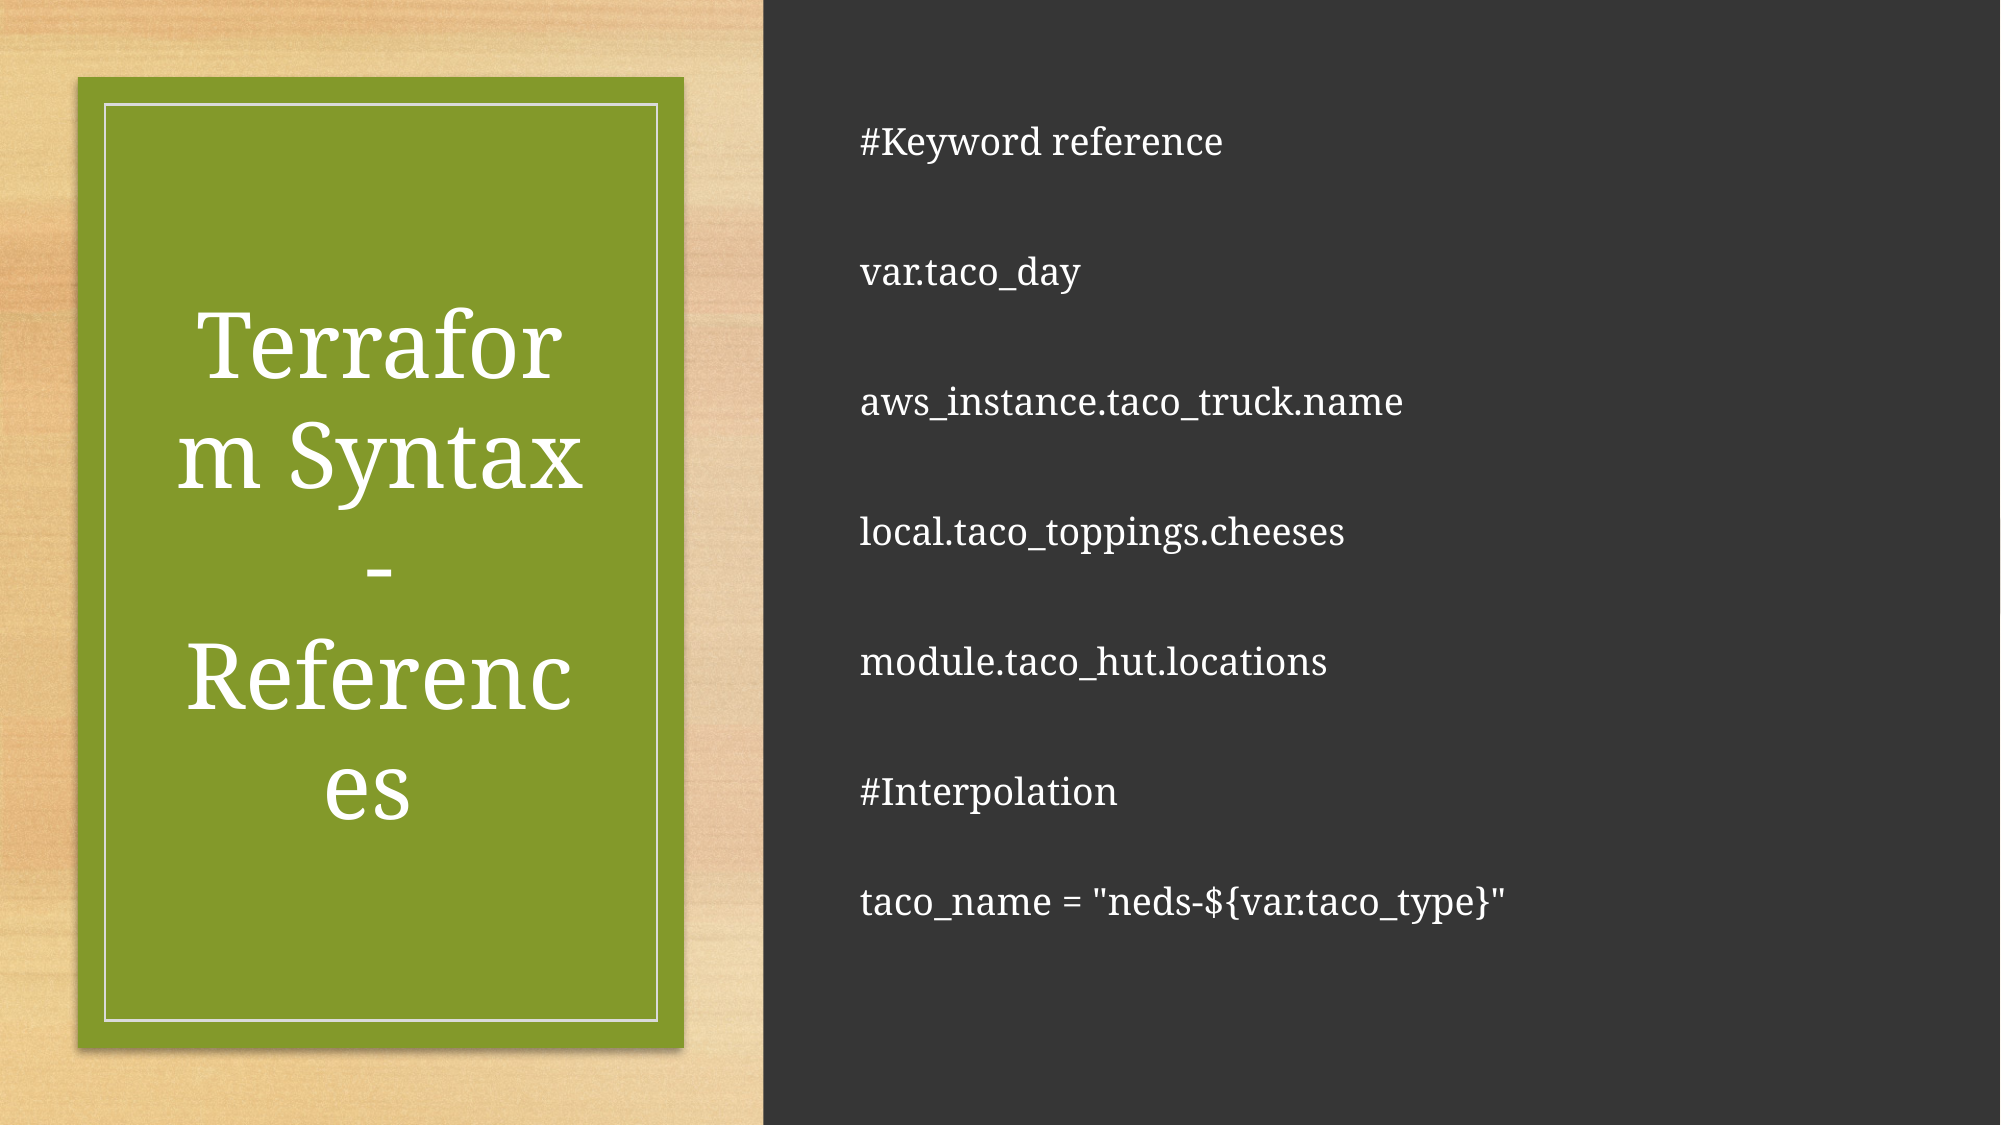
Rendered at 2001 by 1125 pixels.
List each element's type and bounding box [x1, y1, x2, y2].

text_box [0, 0, 2000, 1125]
